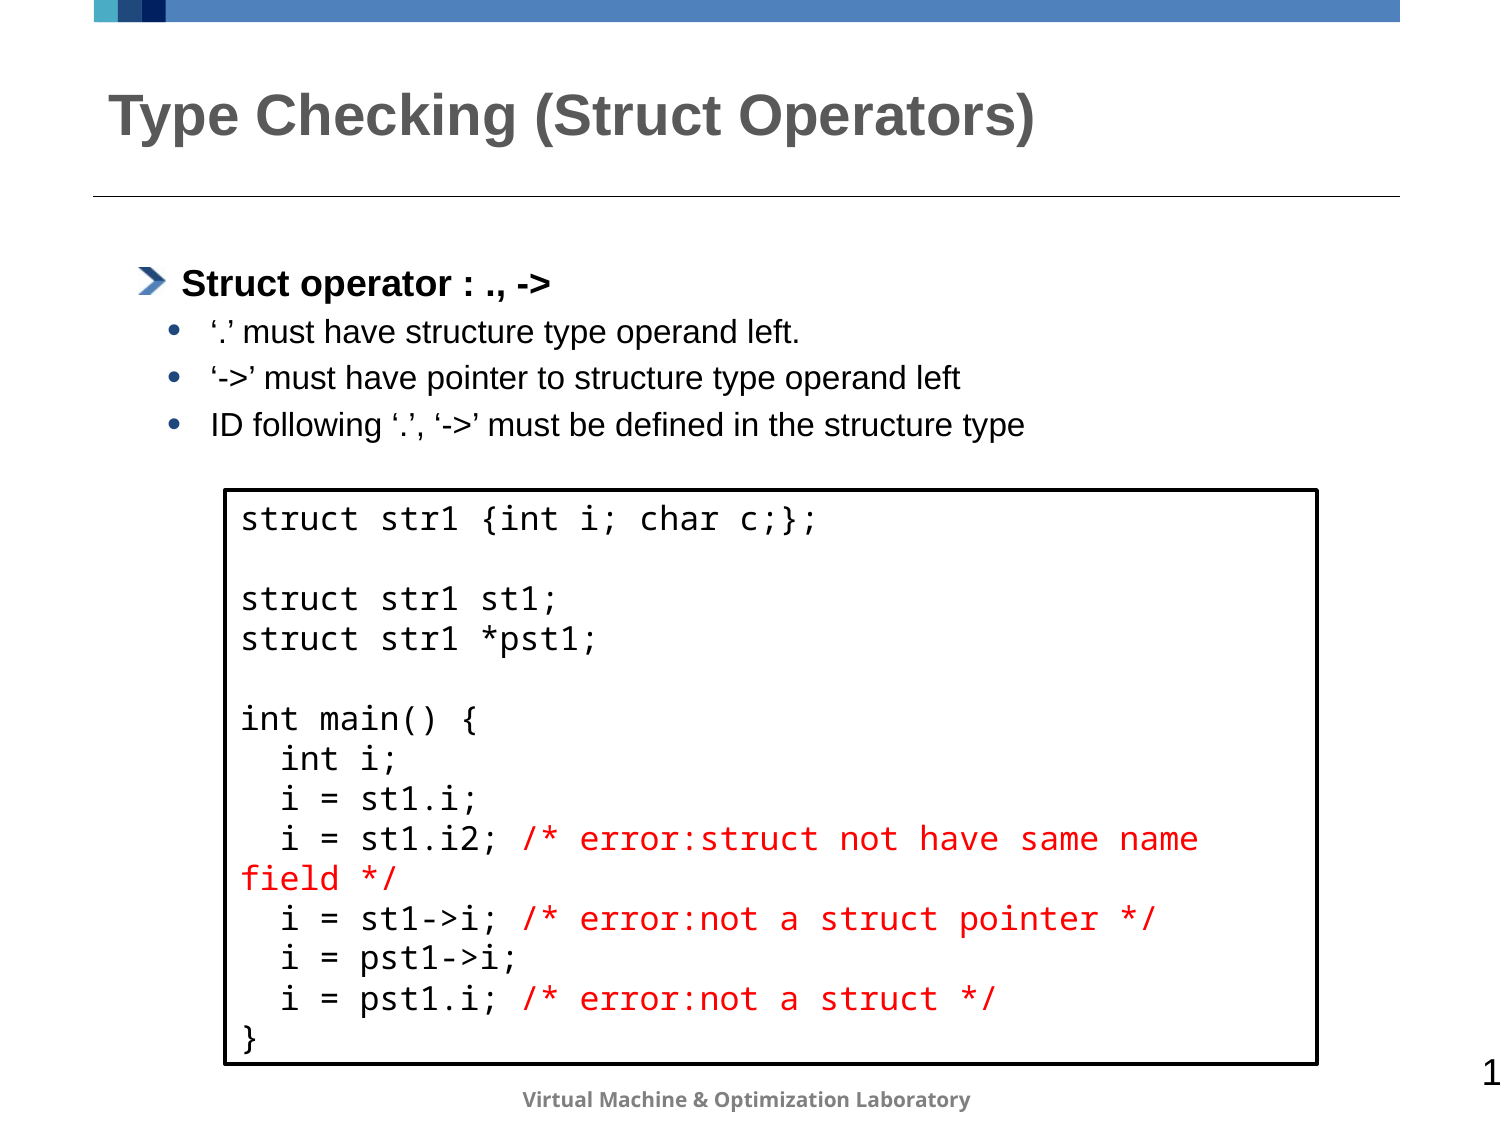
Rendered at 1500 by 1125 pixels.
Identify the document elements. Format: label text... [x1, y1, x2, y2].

text_box Struct operator : ., -> ‘.’ must have structure type operand left. ‘->’ must have pointer to structure type operand left ID following ‘.’, ‘->’ must be defined in the structure type [93, 250, 1400, 527]
picture [138, 267, 166, 295]
title Type Checking (Struct Operators) [93, 55, 1400, 169]
text_box struct str1 {int i; char c;}; struct str1 st1; struct str1 *pst1; int main() { int i; i = st1.i; i = st1.i2; /* error:struct not have same name field */ i = st1->i; /* error:not a struct pointer */ i = pst1->i; i = pst1.i; /* error:not a struct */ } [223, 488, 1319, 1066]
